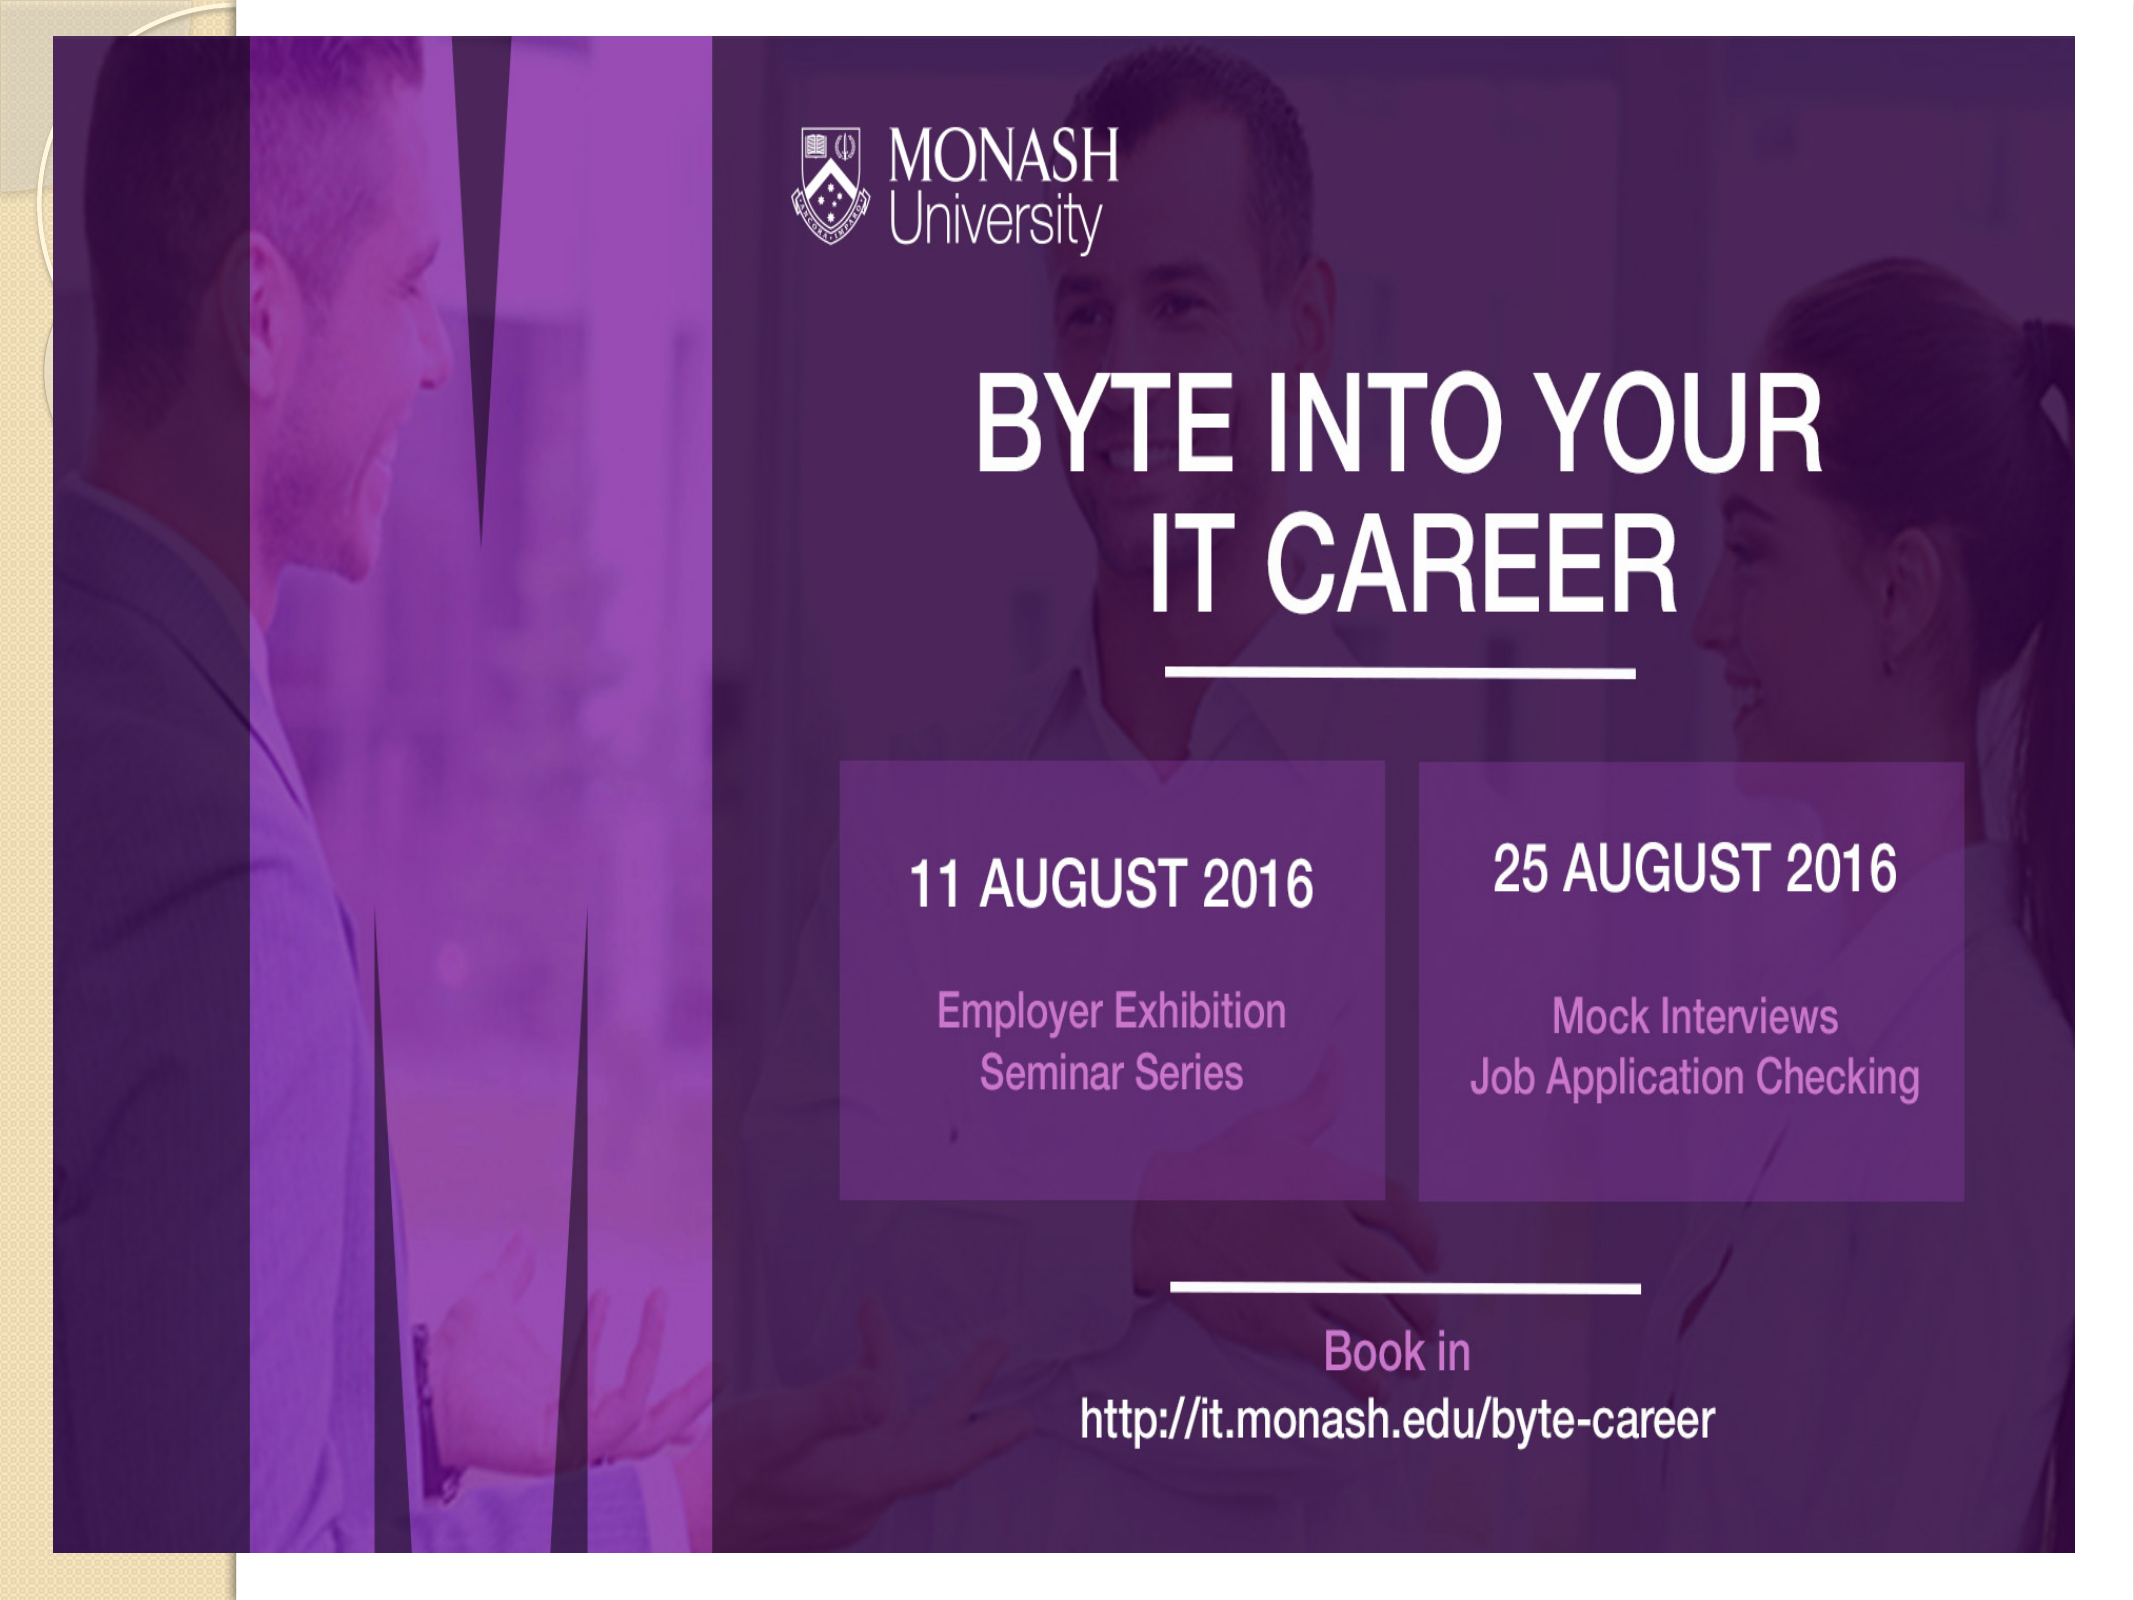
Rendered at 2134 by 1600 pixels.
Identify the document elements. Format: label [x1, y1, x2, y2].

picture [53, 36, 2075, 1553]
